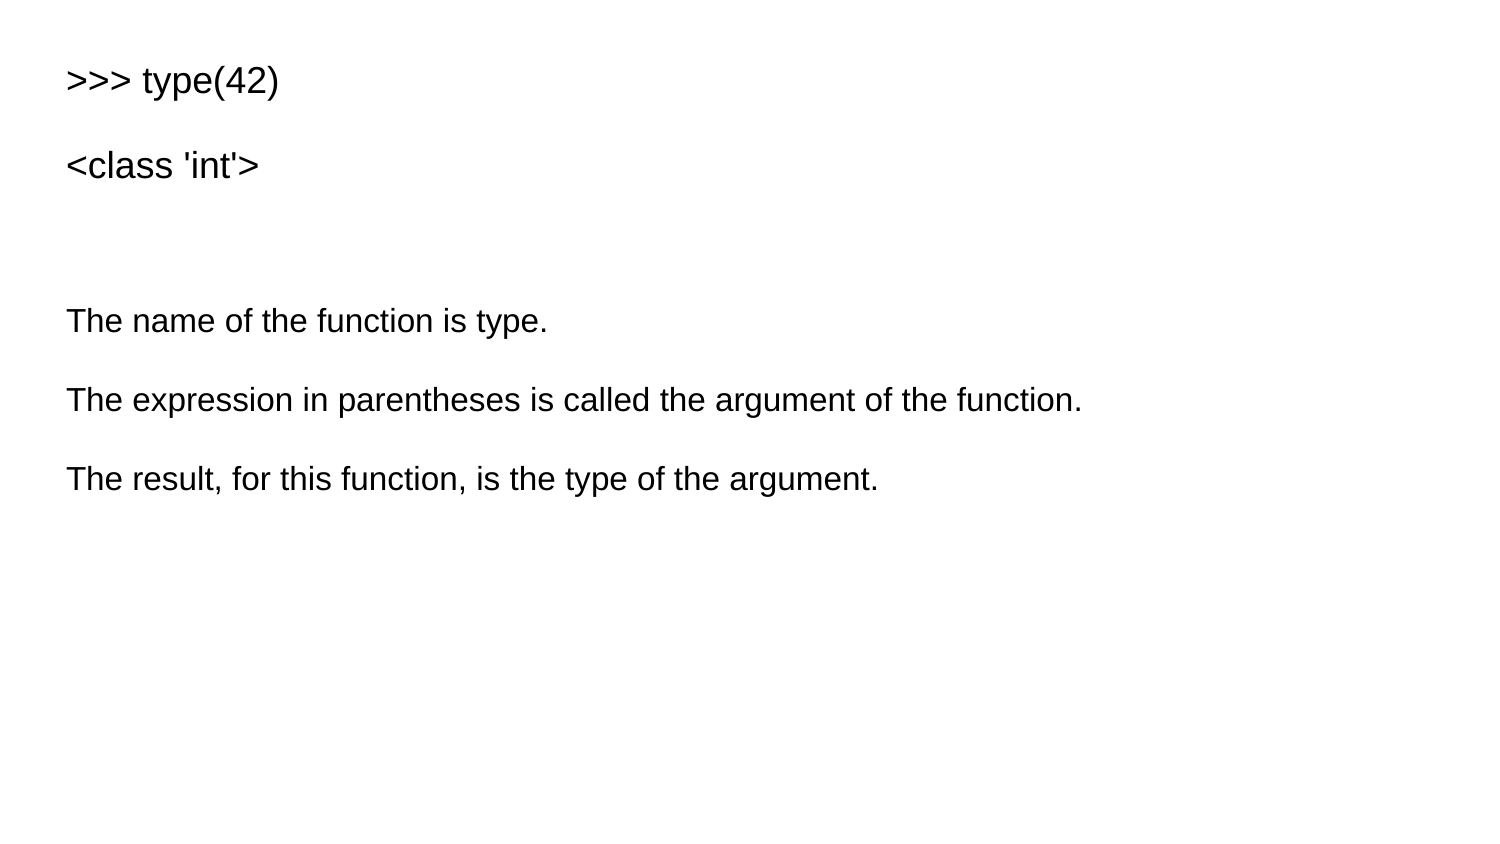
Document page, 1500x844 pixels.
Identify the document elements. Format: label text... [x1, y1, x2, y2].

list >>> type(42) <class 'int'> The name of the function is type. The expression in parentheses is called the argument of the function. The result, for this function, is the type of the argument. [51, 34, 1449, 750]
